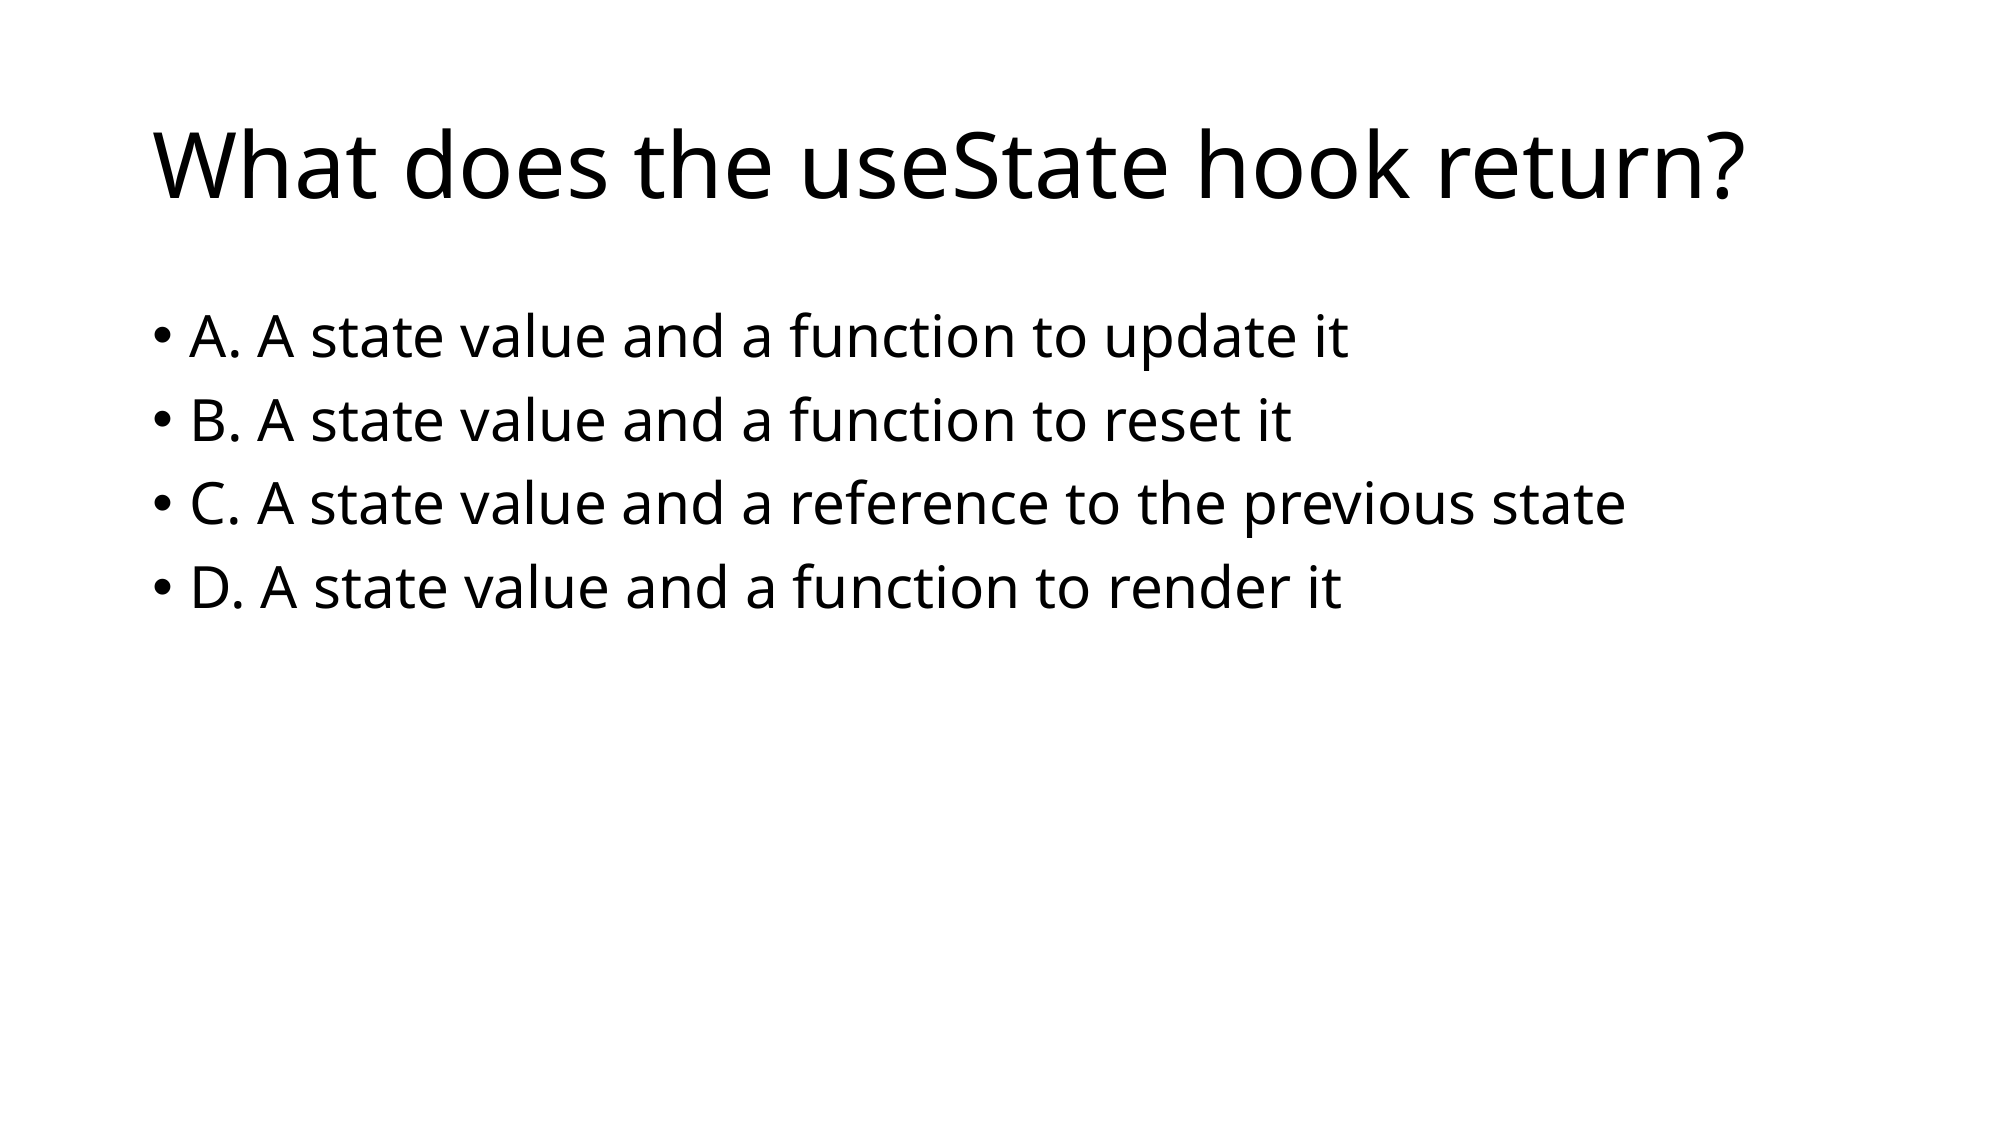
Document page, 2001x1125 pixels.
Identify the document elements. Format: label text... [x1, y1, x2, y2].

list A. A state value and a function to update it B. A state value and a function to reset it C. A state value and a reference to the previous state D. A state value and a function to render it [137, 299, 1863, 1014]
title What does the useState hook return? [137, 59, 1863, 278]
